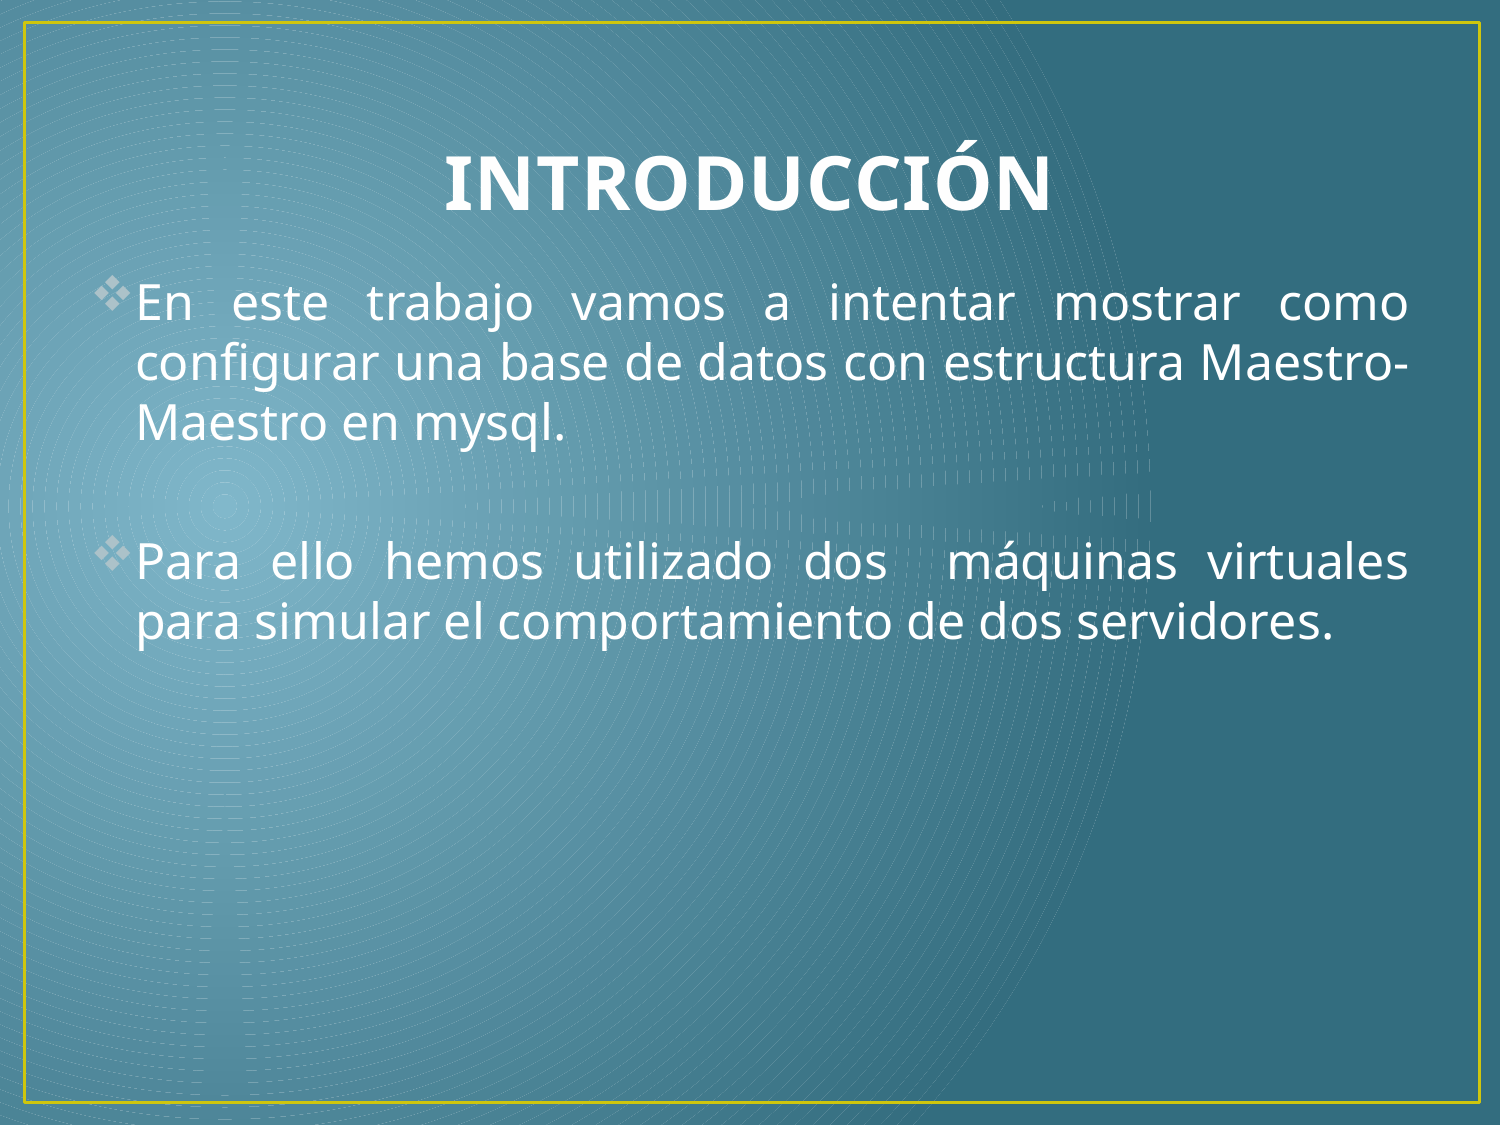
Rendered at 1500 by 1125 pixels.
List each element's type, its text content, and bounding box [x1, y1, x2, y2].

list En este trabajo vamos a intentar mostrar como configurar una base de datos con estructura Maestro-Maestro en mysql. Para ello hemos utilizado dos máquinas virtuales para simular el comportamiento de dos servidores. [75, 262, 1425, 1005]
title INTRODUCCIÓN [75, 45, 1425, 233]
